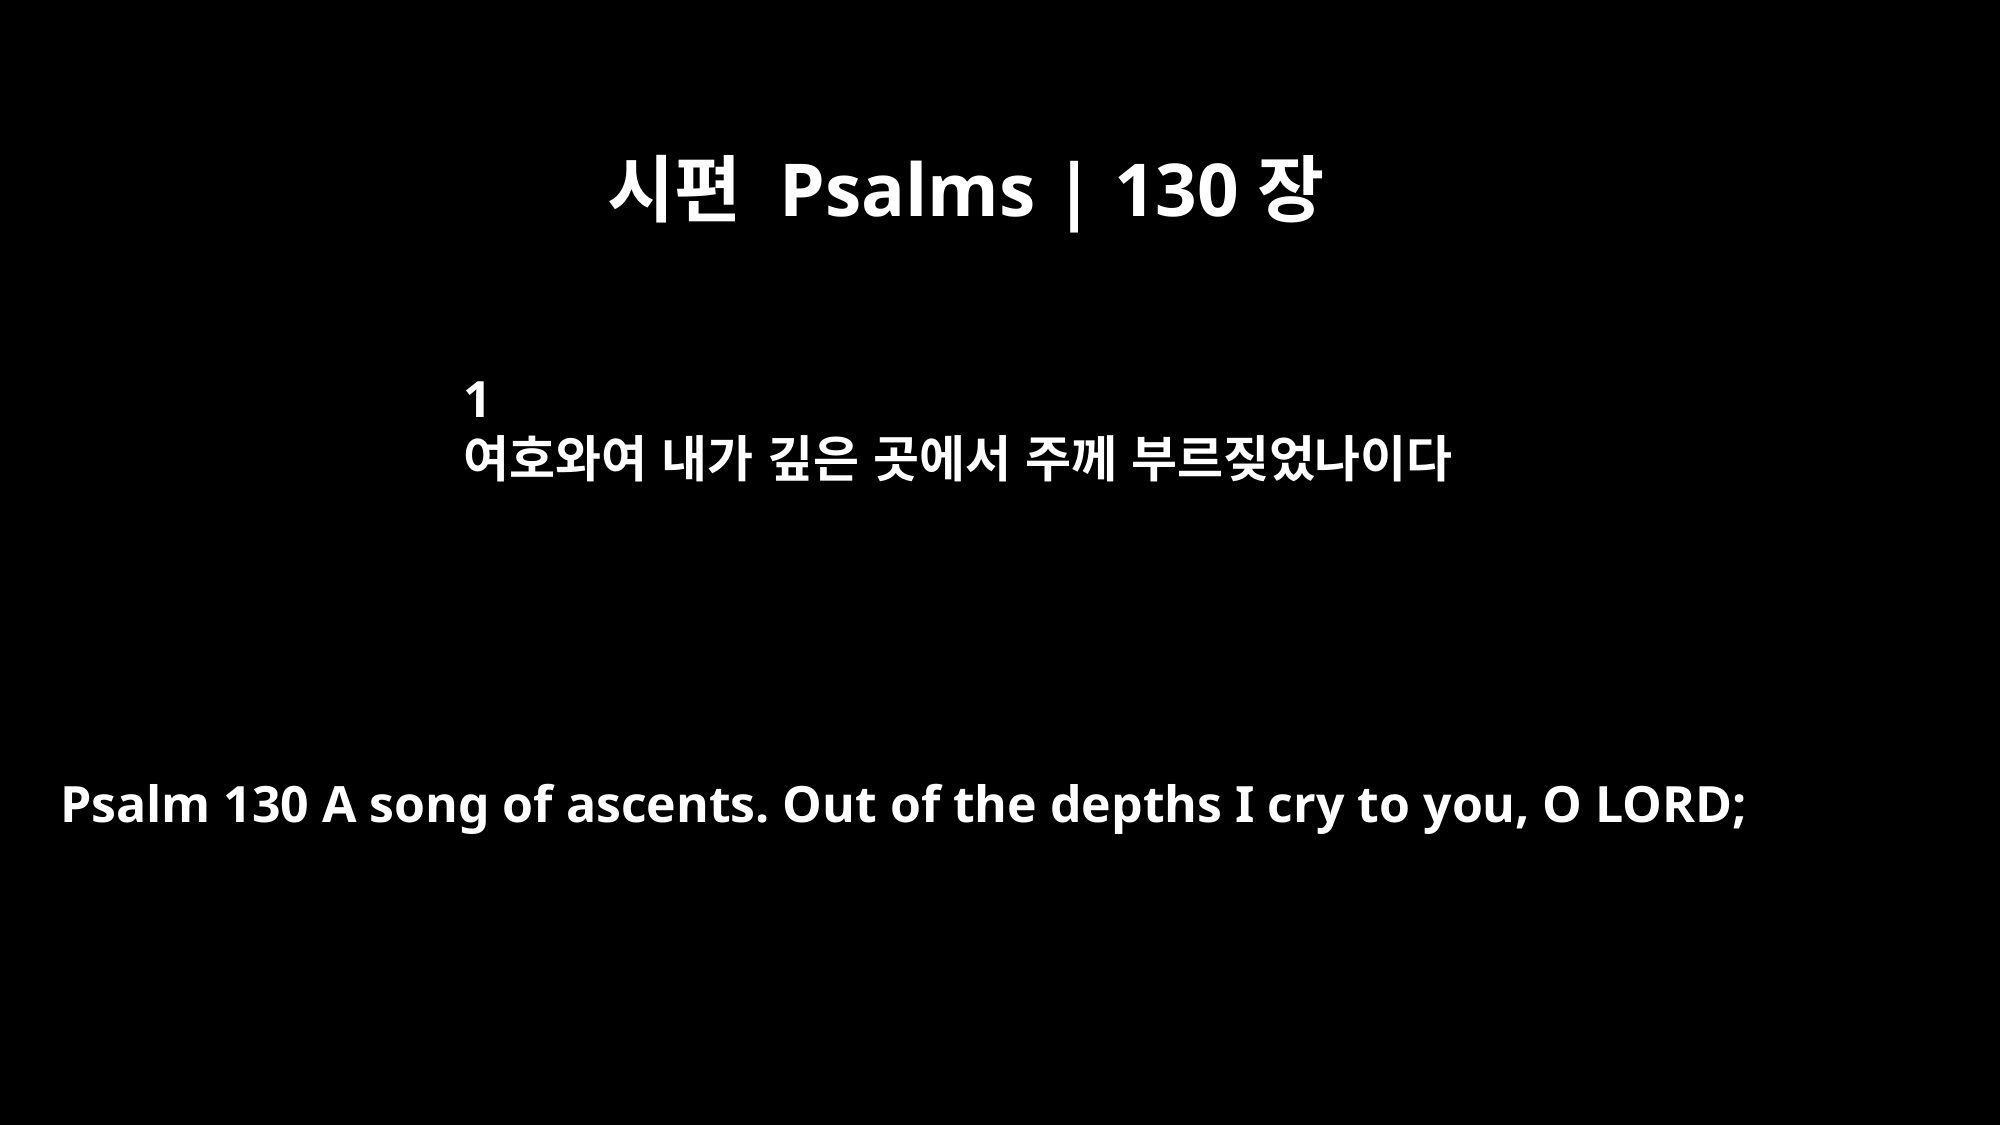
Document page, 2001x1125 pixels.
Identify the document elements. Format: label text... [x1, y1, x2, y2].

text_box Psalm 130 A song of ascents. Out of the depths I cry to you, O LORD; [45, 764, 1763, 840]
text_box 시편 Psalms | 130장 [592, 136, 1340, 239]
text_box 1 여호와여 내가 깊은 곳에서 주께 부르짖었나이다 [448, 359, 1469, 495]
